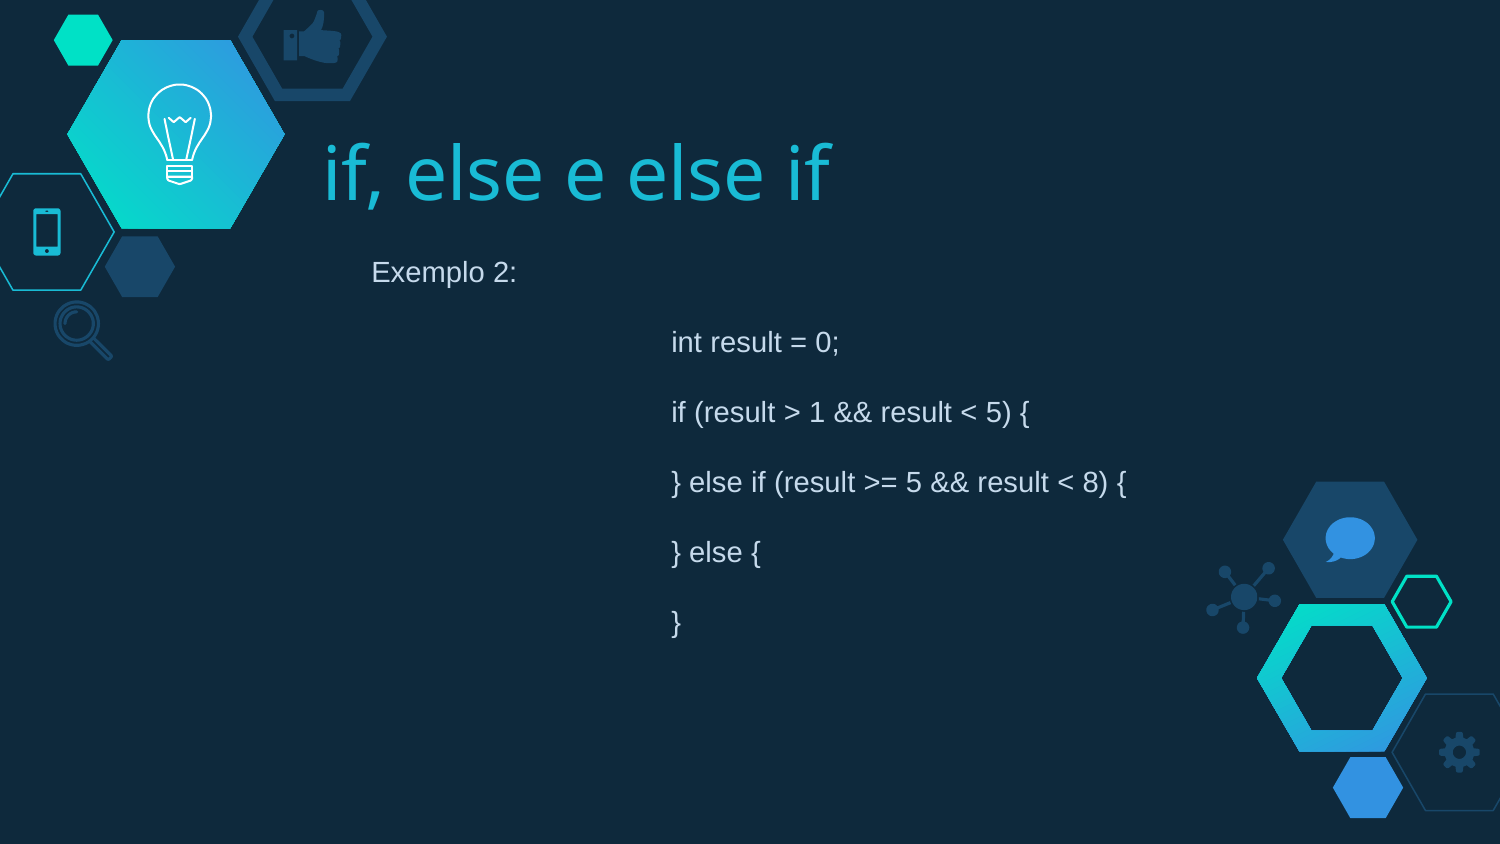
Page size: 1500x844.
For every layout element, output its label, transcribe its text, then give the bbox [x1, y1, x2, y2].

title if, else e else if [307, 110, 1500, 217]
subtitle Exemplo 2: int result = 0; if (result > 1 && result < 5) { } else if (result >= 5 && result < 8) { } else { } [356, 238, 1291, 761]
